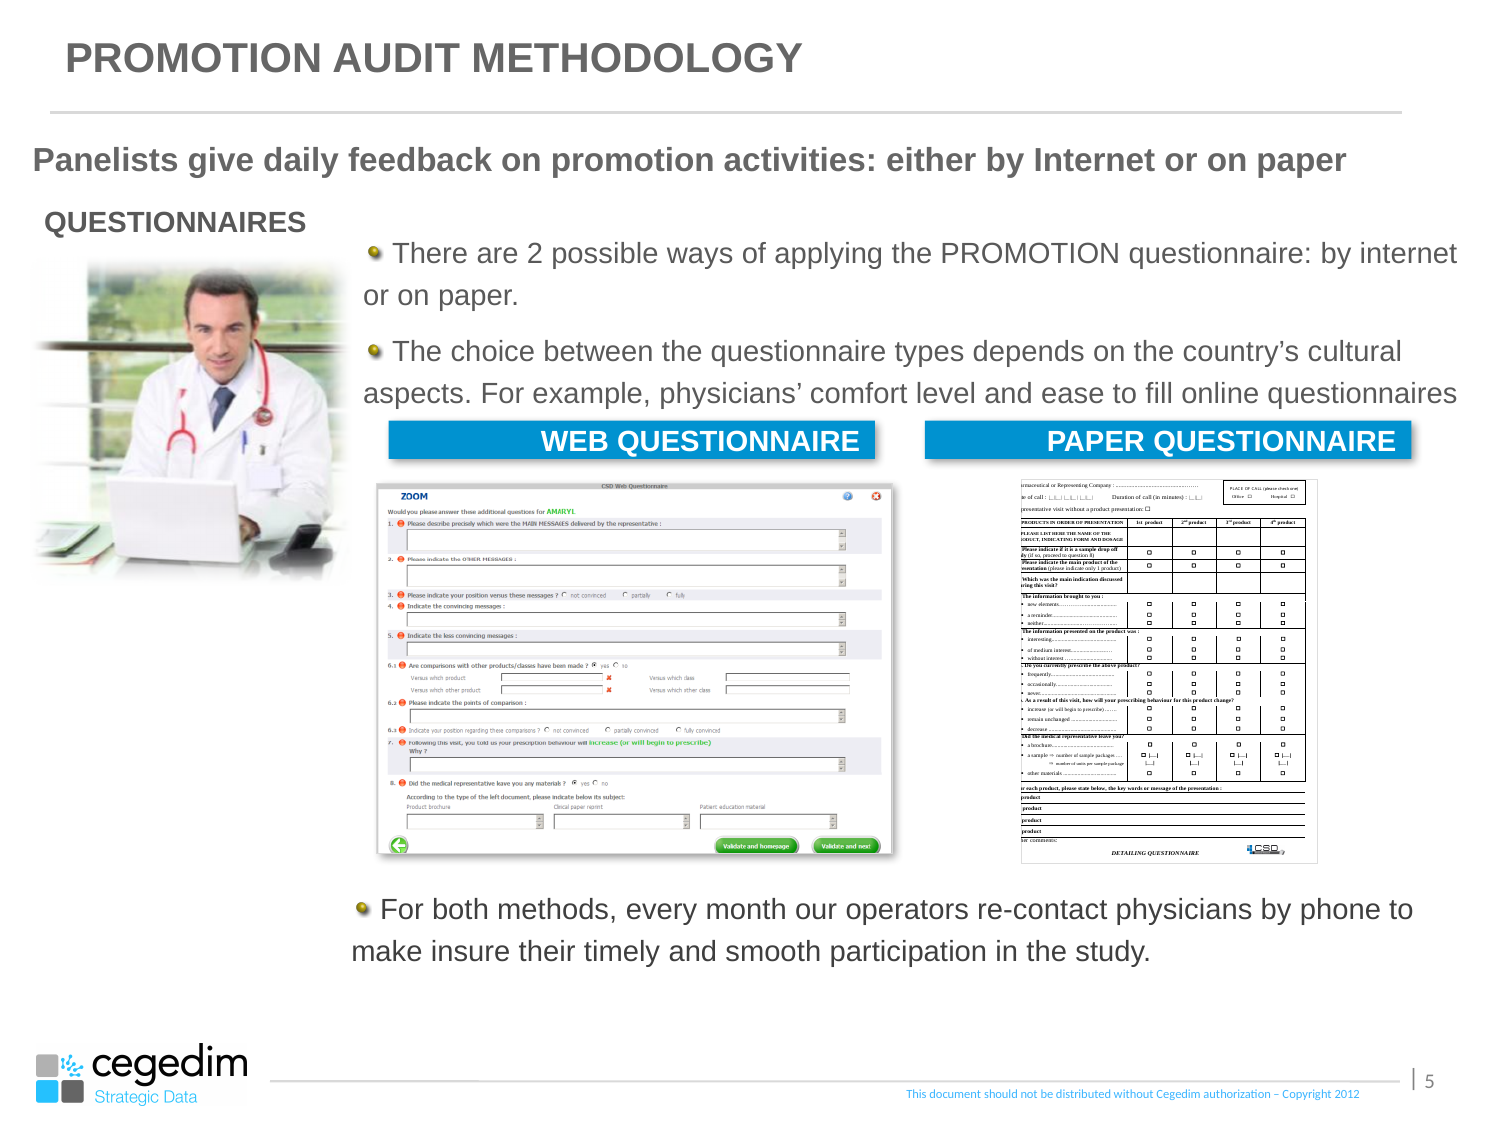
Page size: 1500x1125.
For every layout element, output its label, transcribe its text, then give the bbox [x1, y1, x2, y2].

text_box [1020, 479, 1318, 864]
text_box QUESTIONNAIRES [29, 196, 691, 246]
text_box For both methods, every month our operators re-contact physicians by phone to make insure their timely and smooth participation in the study. [336, 875, 1500, 975]
picture [29, 255, 354, 587]
picture [351, 897, 372, 918]
text_box Panelists give daily feedback on promotion activities: either by Internet or on paper [17, 101, 1465, 215]
picture [363, 339, 384, 361]
picture [363, 241, 384, 262]
text_box PAPER QUESTIONNAIRE [924, 420, 1412, 459]
picture [36, 1043, 247, 1106]
picture [376, 483, 892, 854]
text_box WEB QUESTIONNAIRE [388, 420, 875, 459]
text_box There are 2 possible ways of applying the PROMOTION questionnaire: by internet or on paper. The choice between the questionnaire types depends on the country’s cultural aspects. For example, physicians’ comfort level and ease to fill online questionnaires [348, 219, 1500, 417]
title PROMOTION AUDIT METHODOLOGY [50, 0, 1400, 101]
